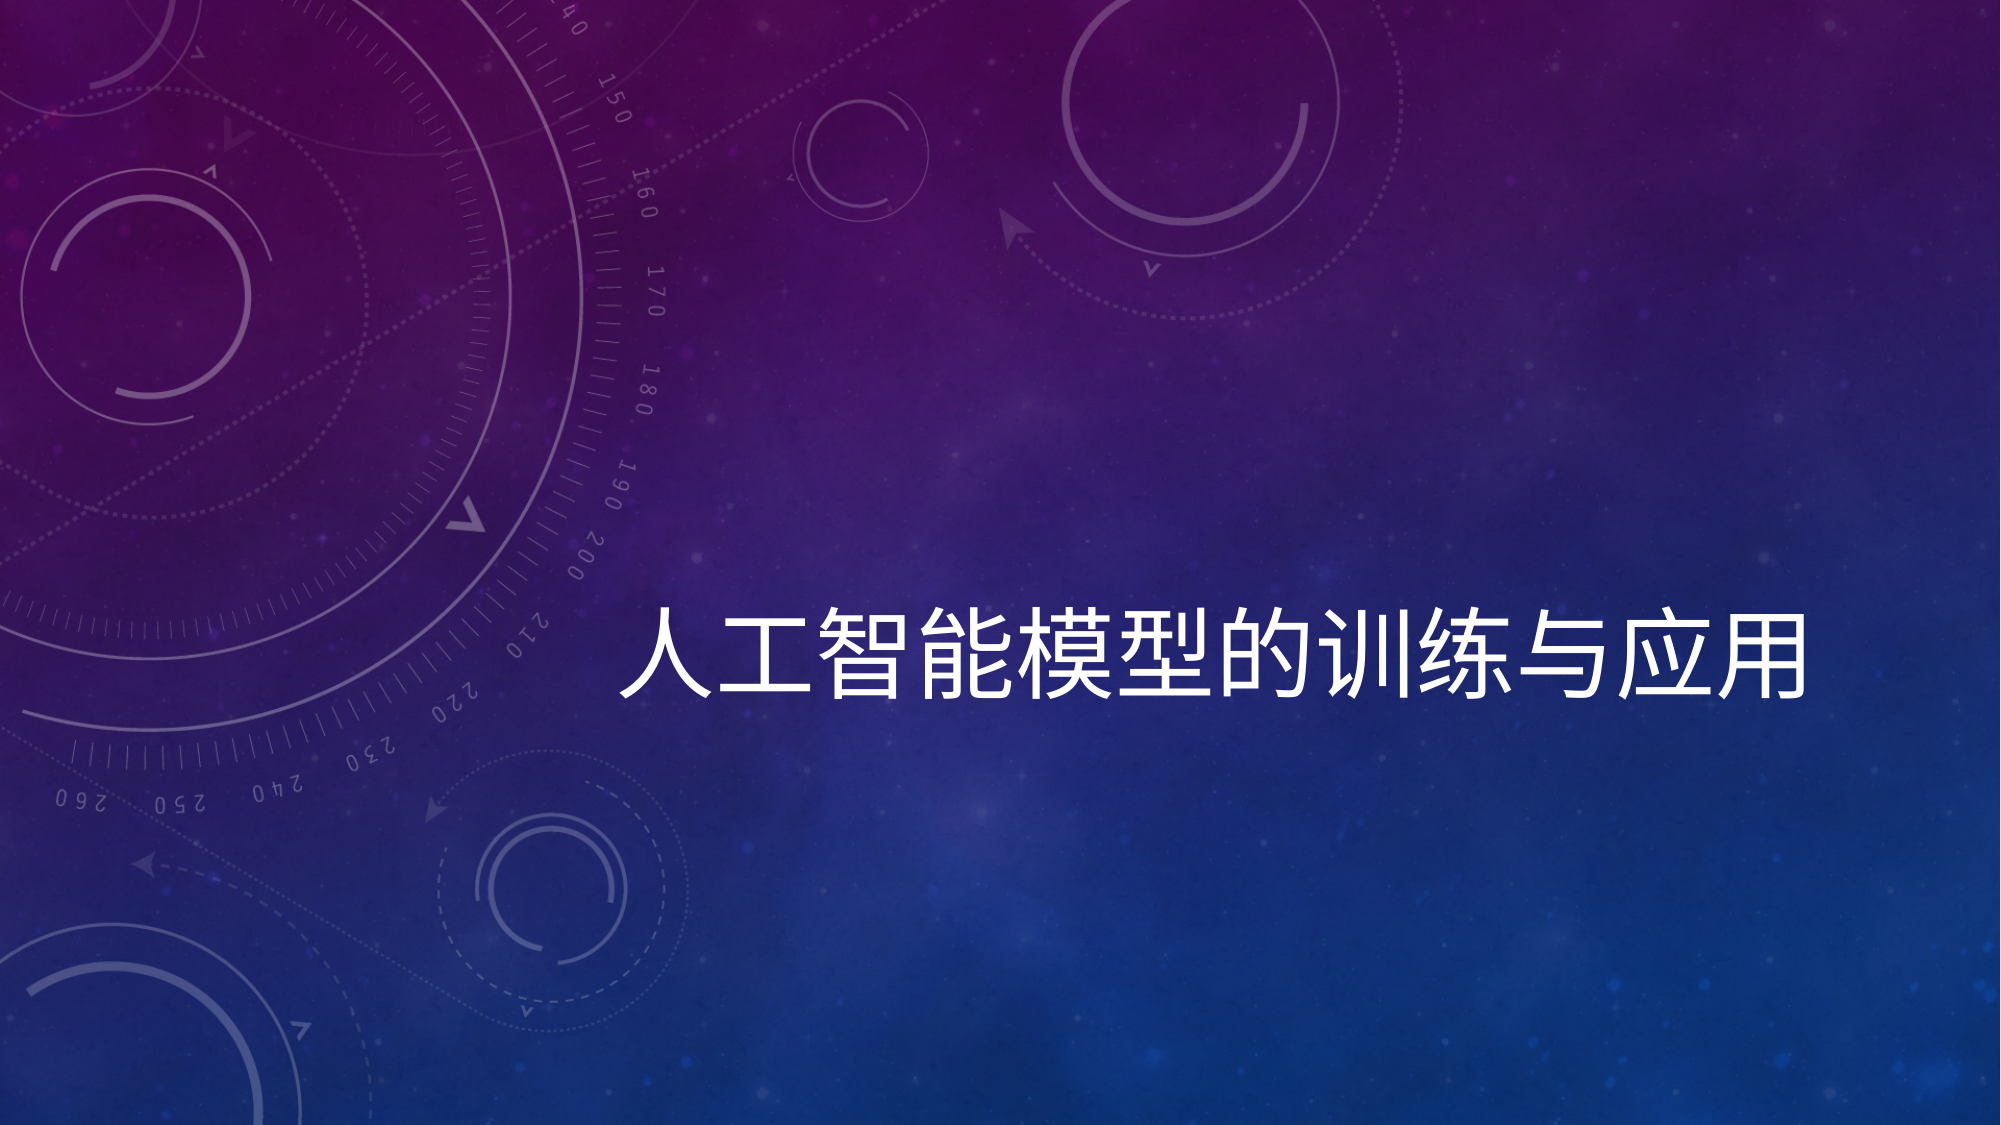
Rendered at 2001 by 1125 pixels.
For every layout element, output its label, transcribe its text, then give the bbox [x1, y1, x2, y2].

picture [0, 0, 2001, 1125]
title 人工智能模型的训练与应用 [504, 322, 1831, 720]
